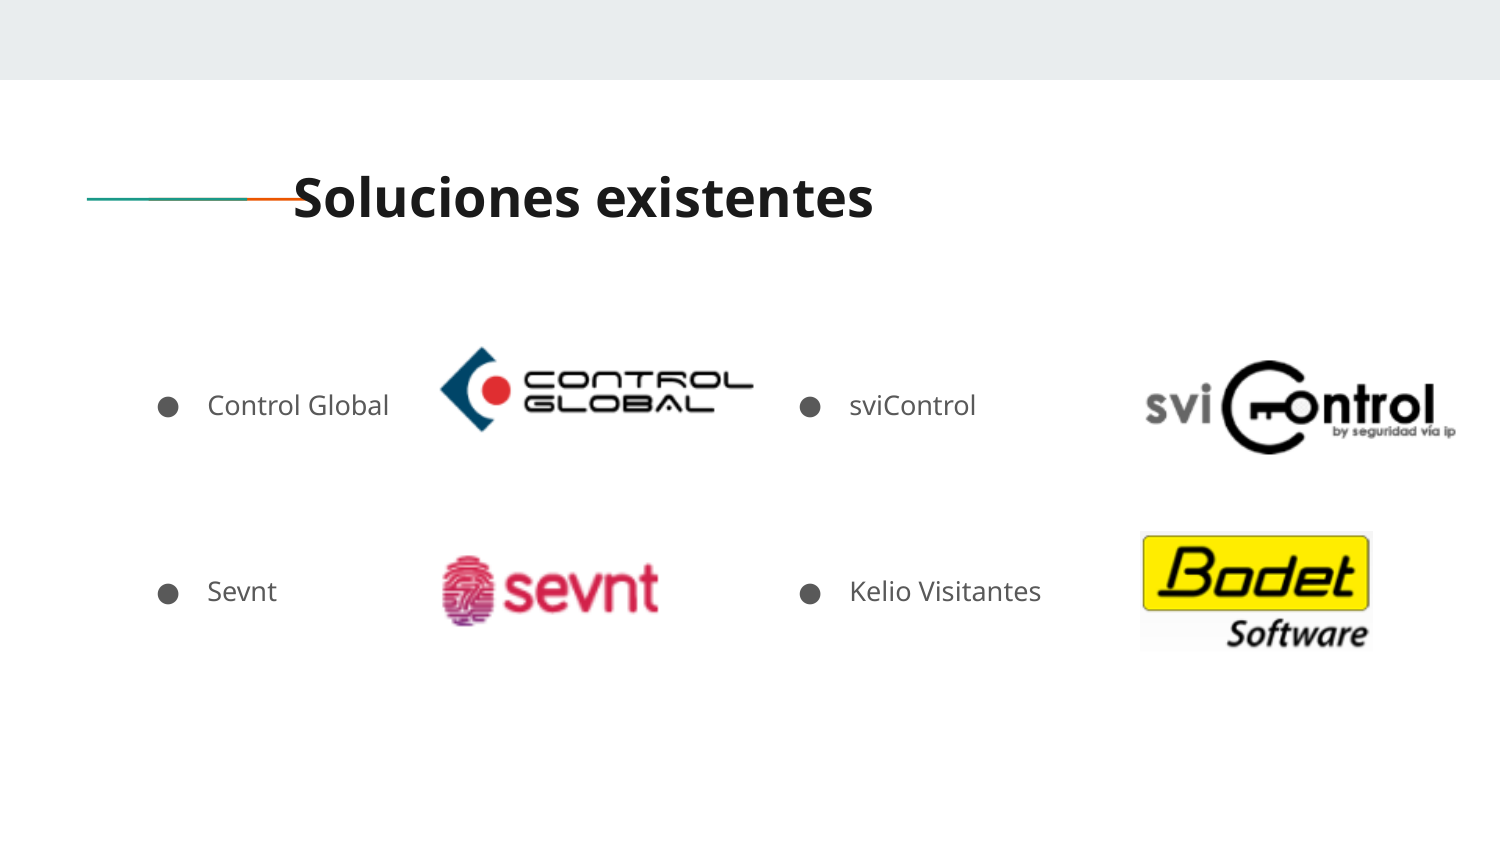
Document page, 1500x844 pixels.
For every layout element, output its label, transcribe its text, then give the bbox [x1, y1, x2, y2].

picture [1139, 355, 1462, 462]
picture [434, 339, 760, 445]
list sviControl Kelio Visitantes [759, 311, 1379, 683]
picture [1139, 530, 1373, 652]
picture [434, 547, 678, 636]
title Soluciones existentes [278, 148, 1500, 237]
list Control Global Sevnt [117, 311, 737, 683]
